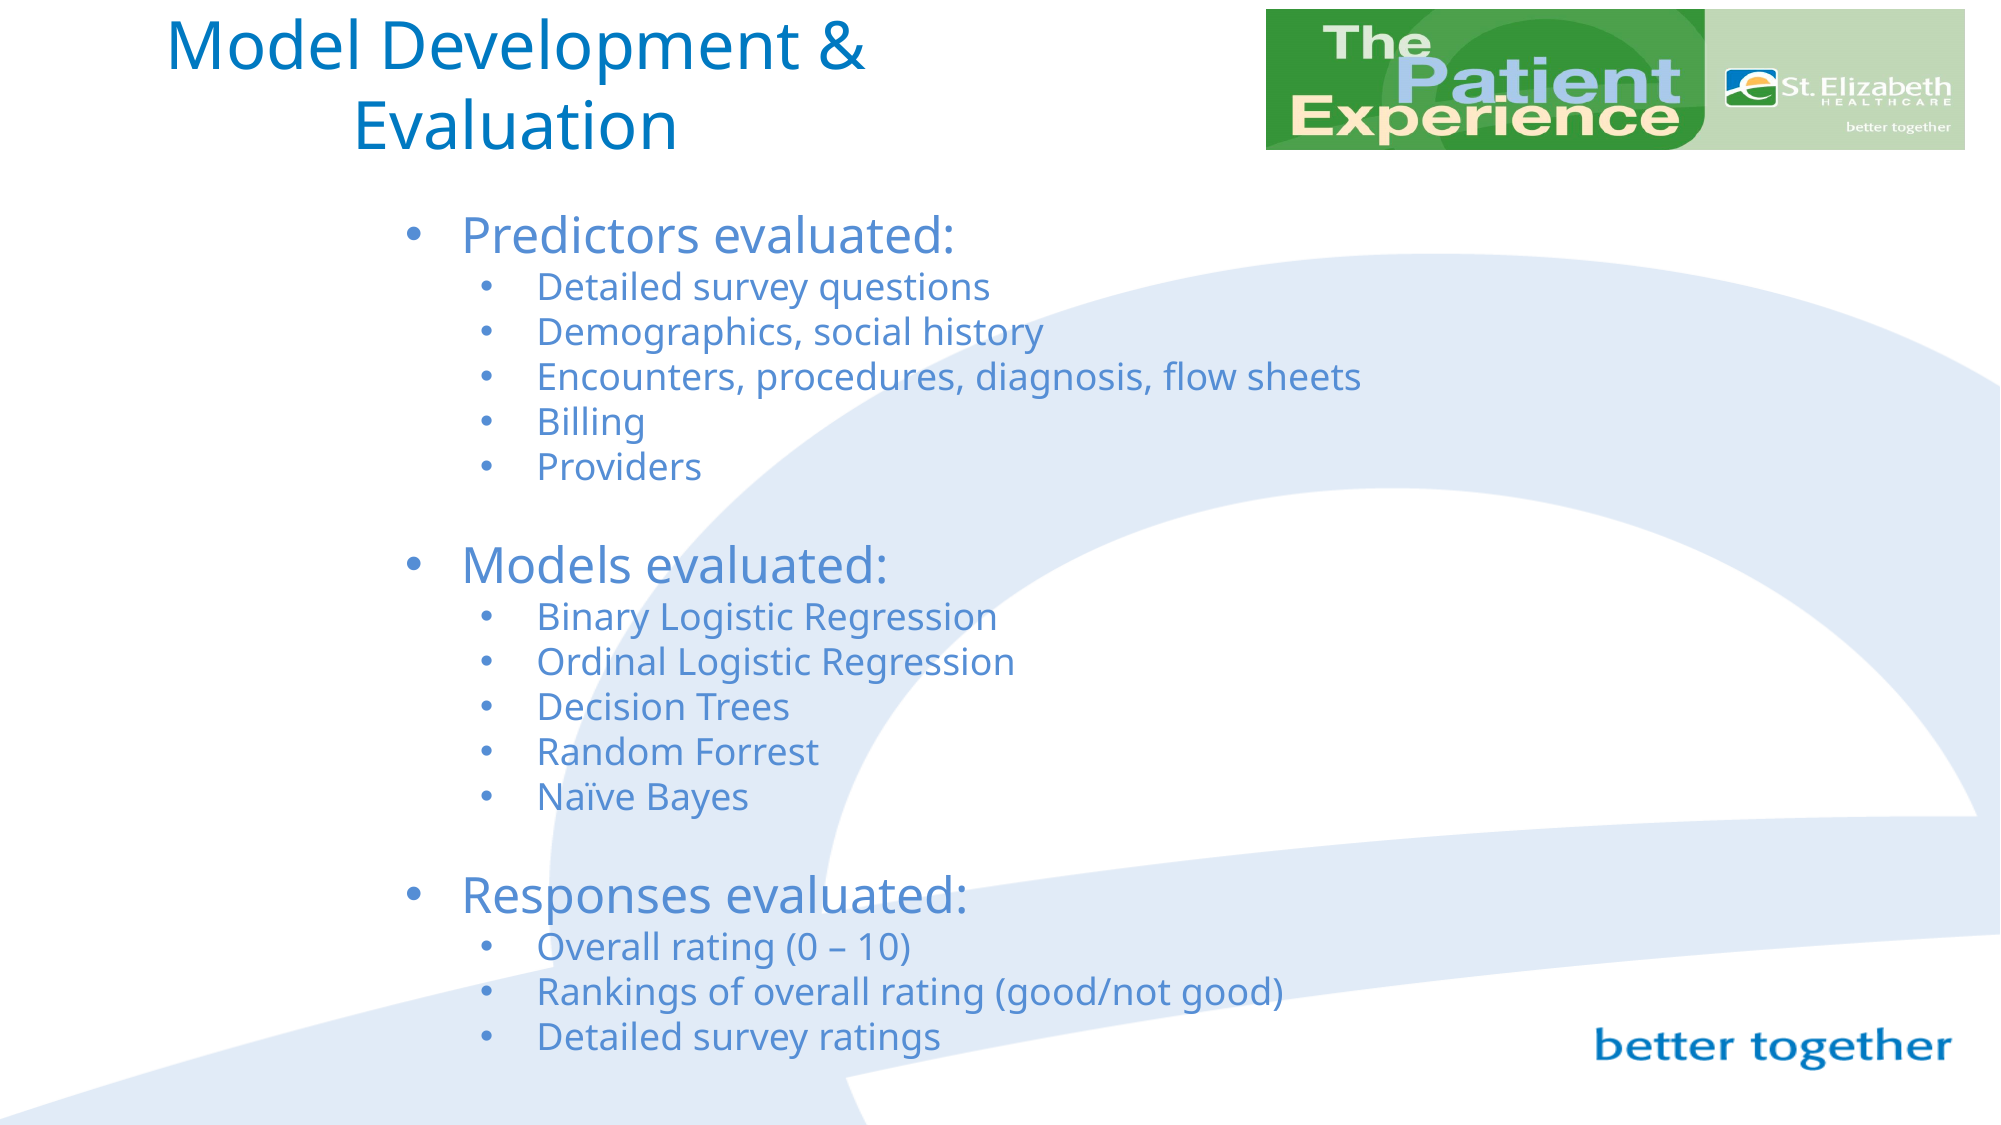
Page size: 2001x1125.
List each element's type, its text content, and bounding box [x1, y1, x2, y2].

title Model Development & Evaluation [3, 25, 1029, 141]
picture [0, 0, 2000, 1125]
text_box Predictors evaluated: Detailed survey questions Demographics, social history Encounters, procedures, diagnosis, flow sheets Billing Providers Models evaluated: Binary Logistic Regression Ordinal Logistic Regression Decision Trees Random Forrest Naïve Bayes Responses evaluated: Overall rating (0 – 10) Rankings of overall rating (good/not good) Detailed survey ratings [390, 150, 1538, 1125]
